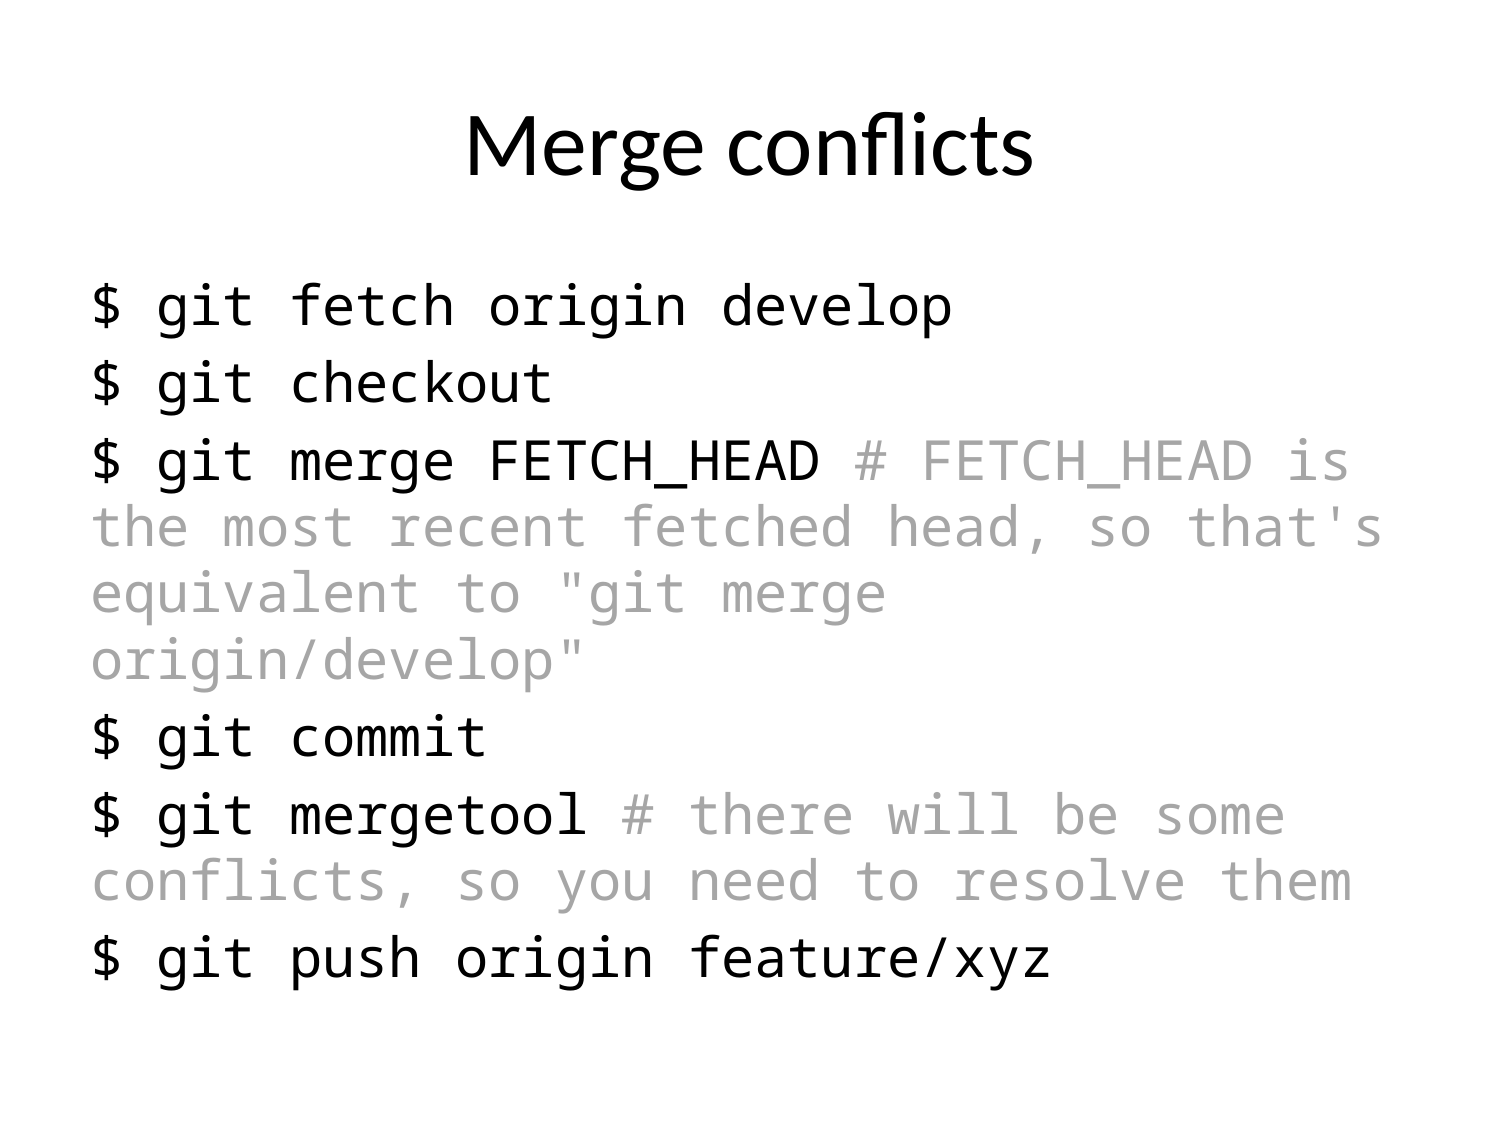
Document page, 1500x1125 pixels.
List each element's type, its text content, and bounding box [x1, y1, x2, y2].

title Merge conflicts [75, 45, 1425, 233]
list $ git fetch origin develop $ git checkout $ git merge FETCH_HEAD # FETCH_HEAD is the most recent fetched head, so that's equivalent to "git merge origin/develop" $ git commit $ git mergetool # there will be some conflicts, so you need to resolve them $ git push origin feature/xyz [75, 262, 1425, 1005]
